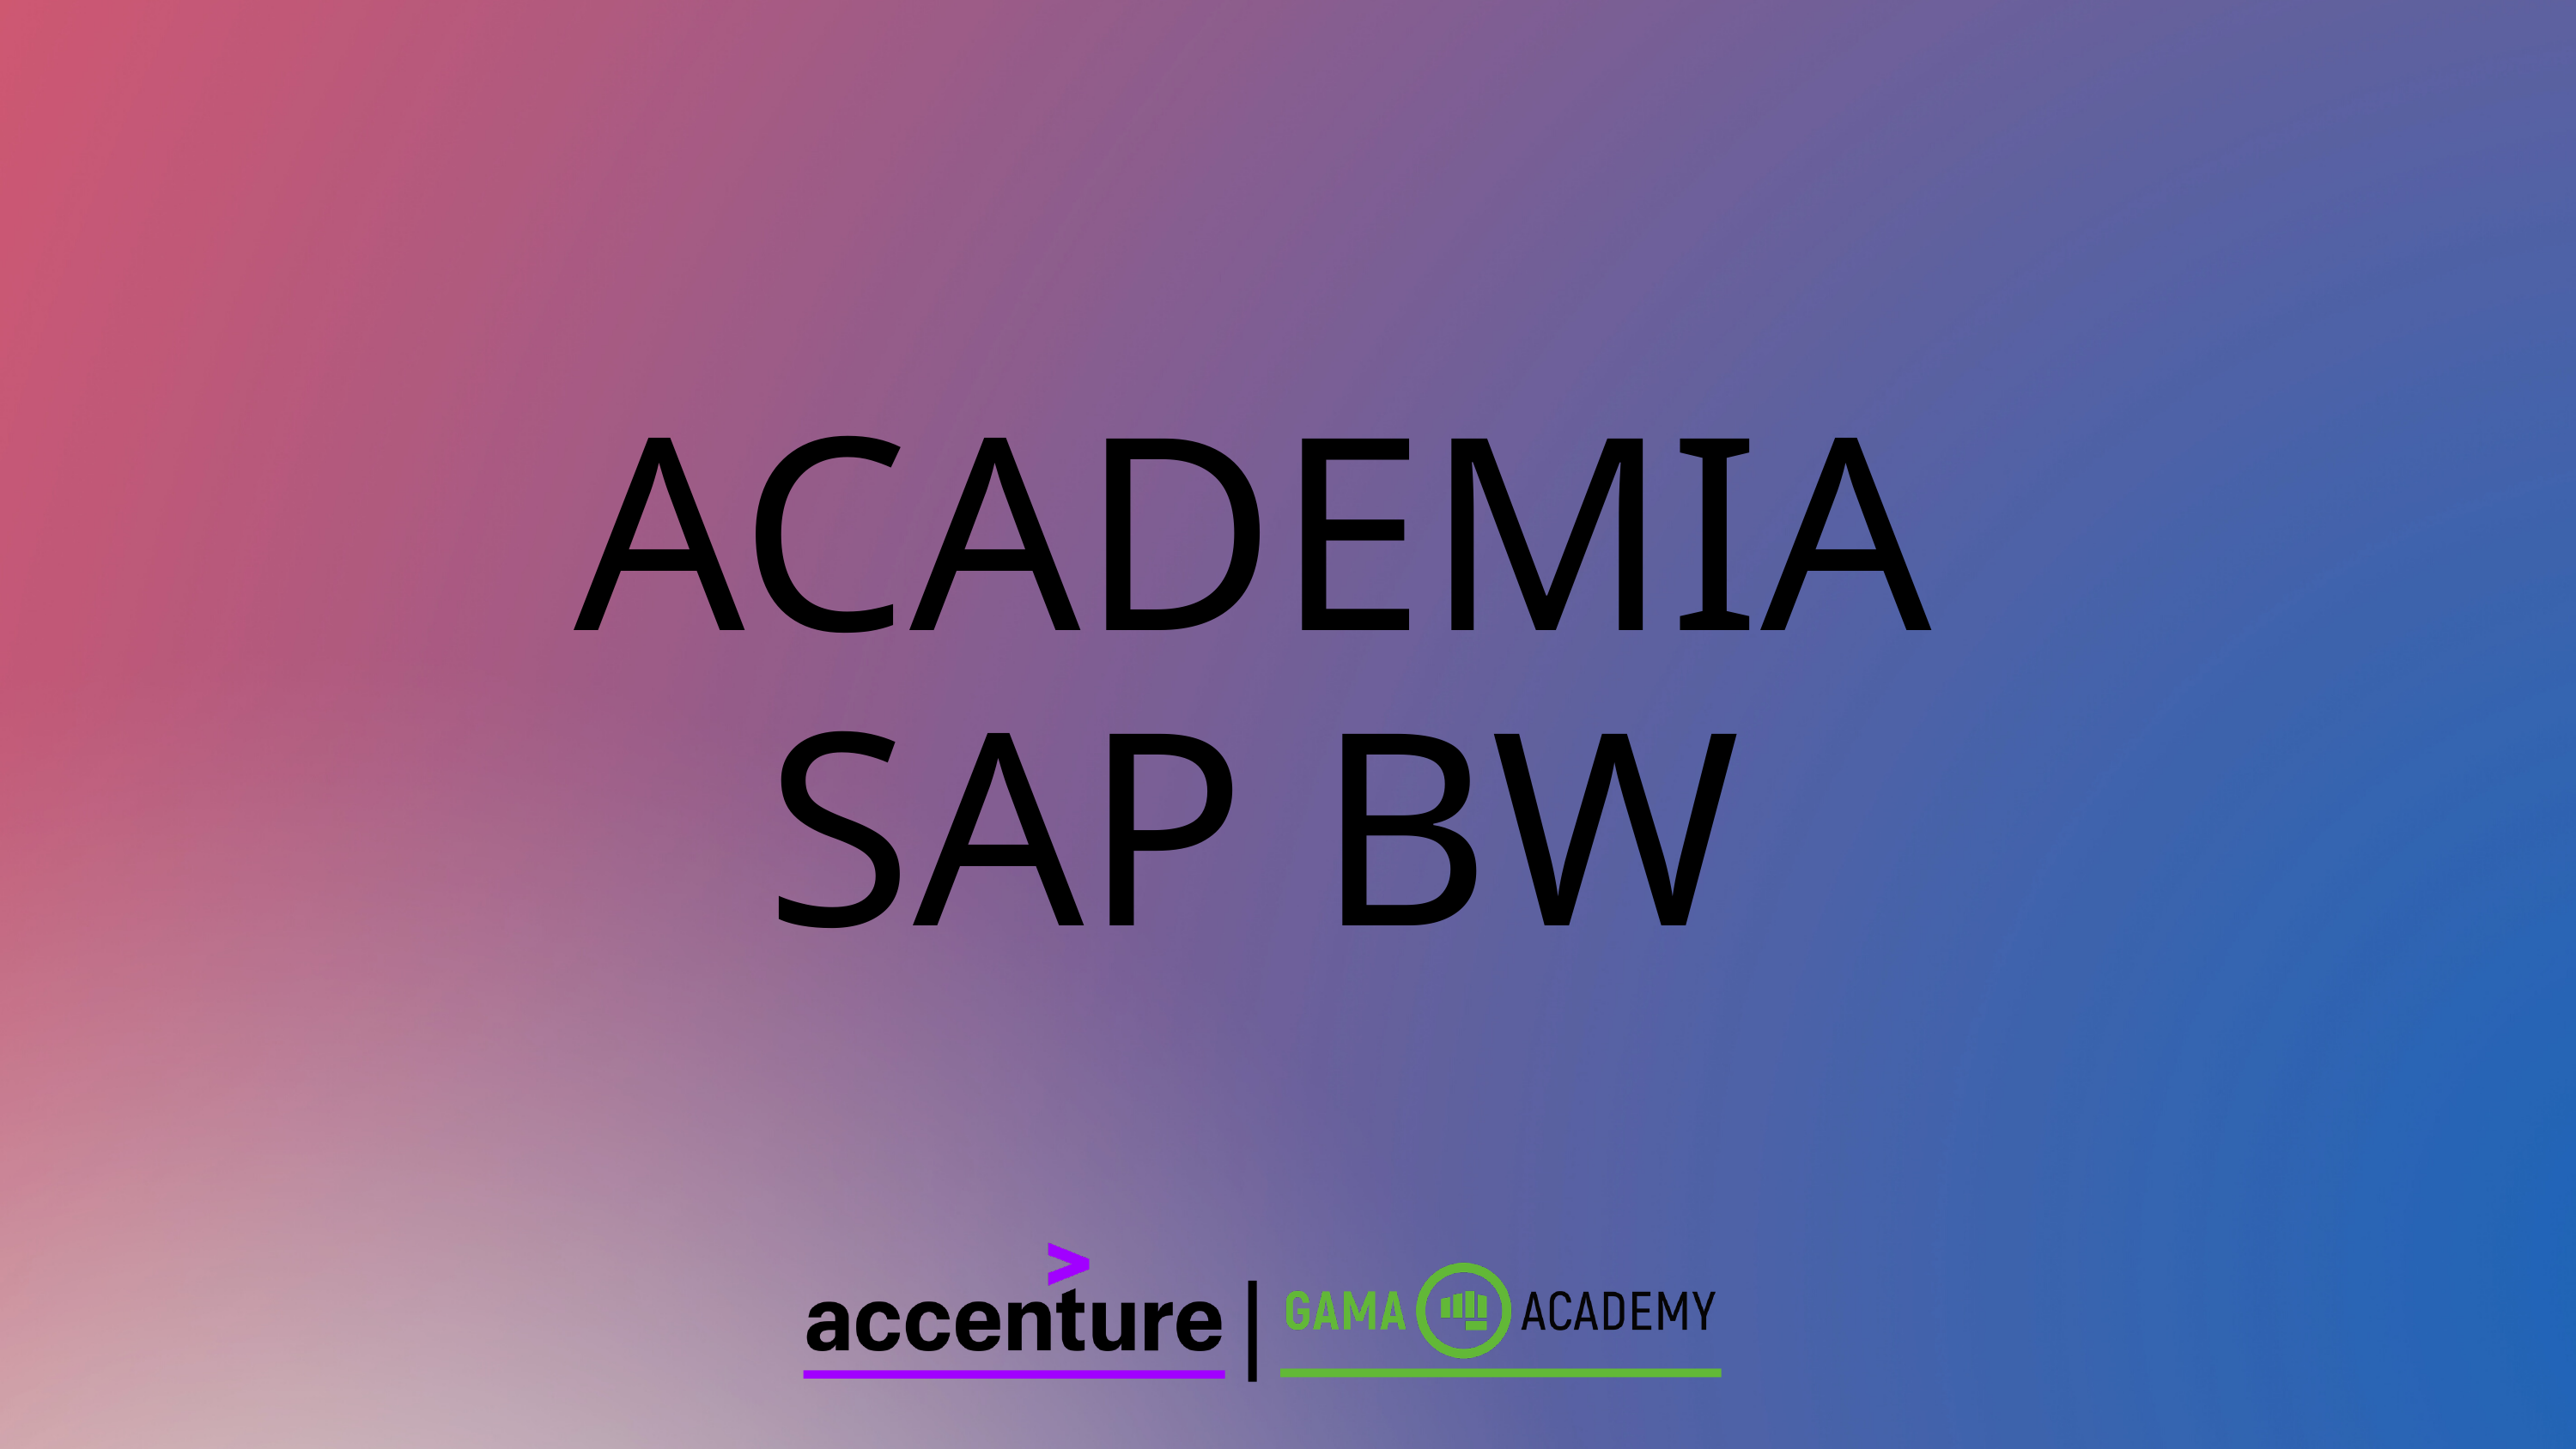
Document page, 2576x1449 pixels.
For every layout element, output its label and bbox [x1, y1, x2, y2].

text_box [246, 373, 2259, 1373]
picture [0, 0, 2576, 1449]
text_box [1201, 1295, 1304, 1367]
